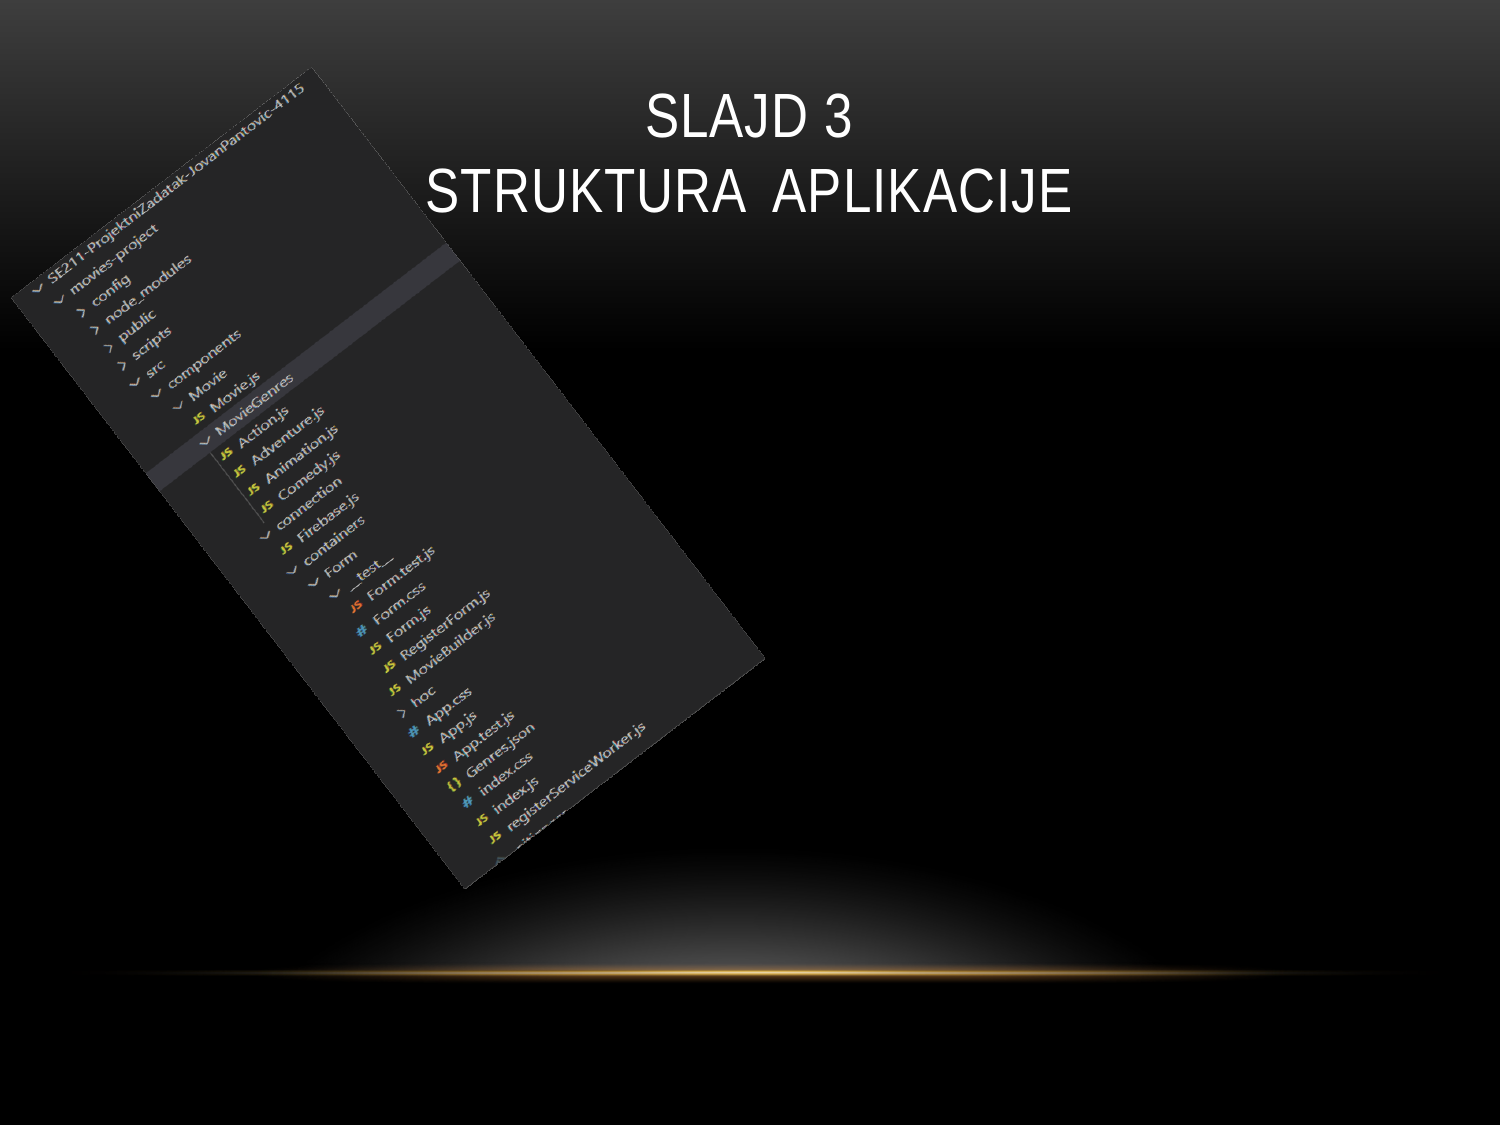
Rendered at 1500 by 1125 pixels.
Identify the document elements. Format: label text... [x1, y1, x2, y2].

title Slajd 3 struktura aplikacije [99, 45, 1400, 233]
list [197, 105, 577, 851]
picture [0, 0, 1500, 1125]
